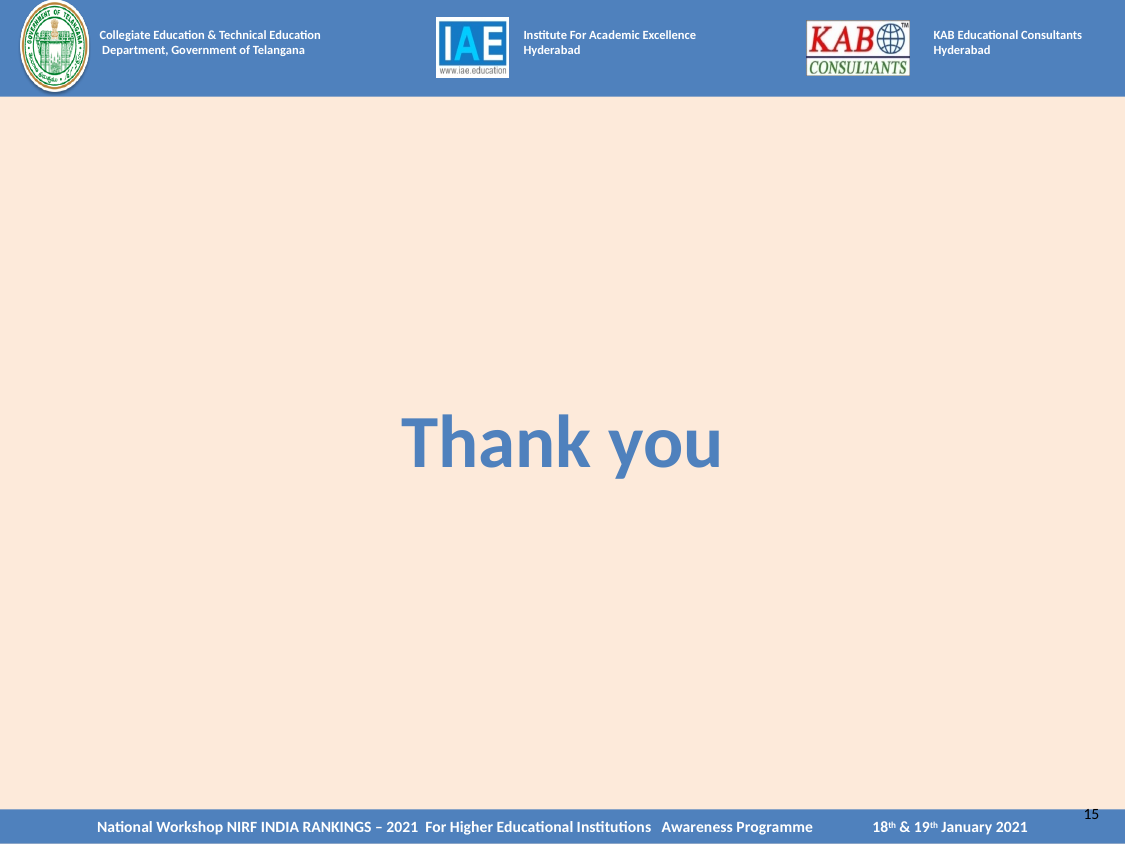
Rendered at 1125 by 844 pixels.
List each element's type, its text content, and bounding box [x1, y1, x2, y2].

picture [806, 20, 910, 76]
list Thank you [56, 196, 1069, 754]
picture [18, 0, 91, 96]
picture [436, 17, 509, 78]
